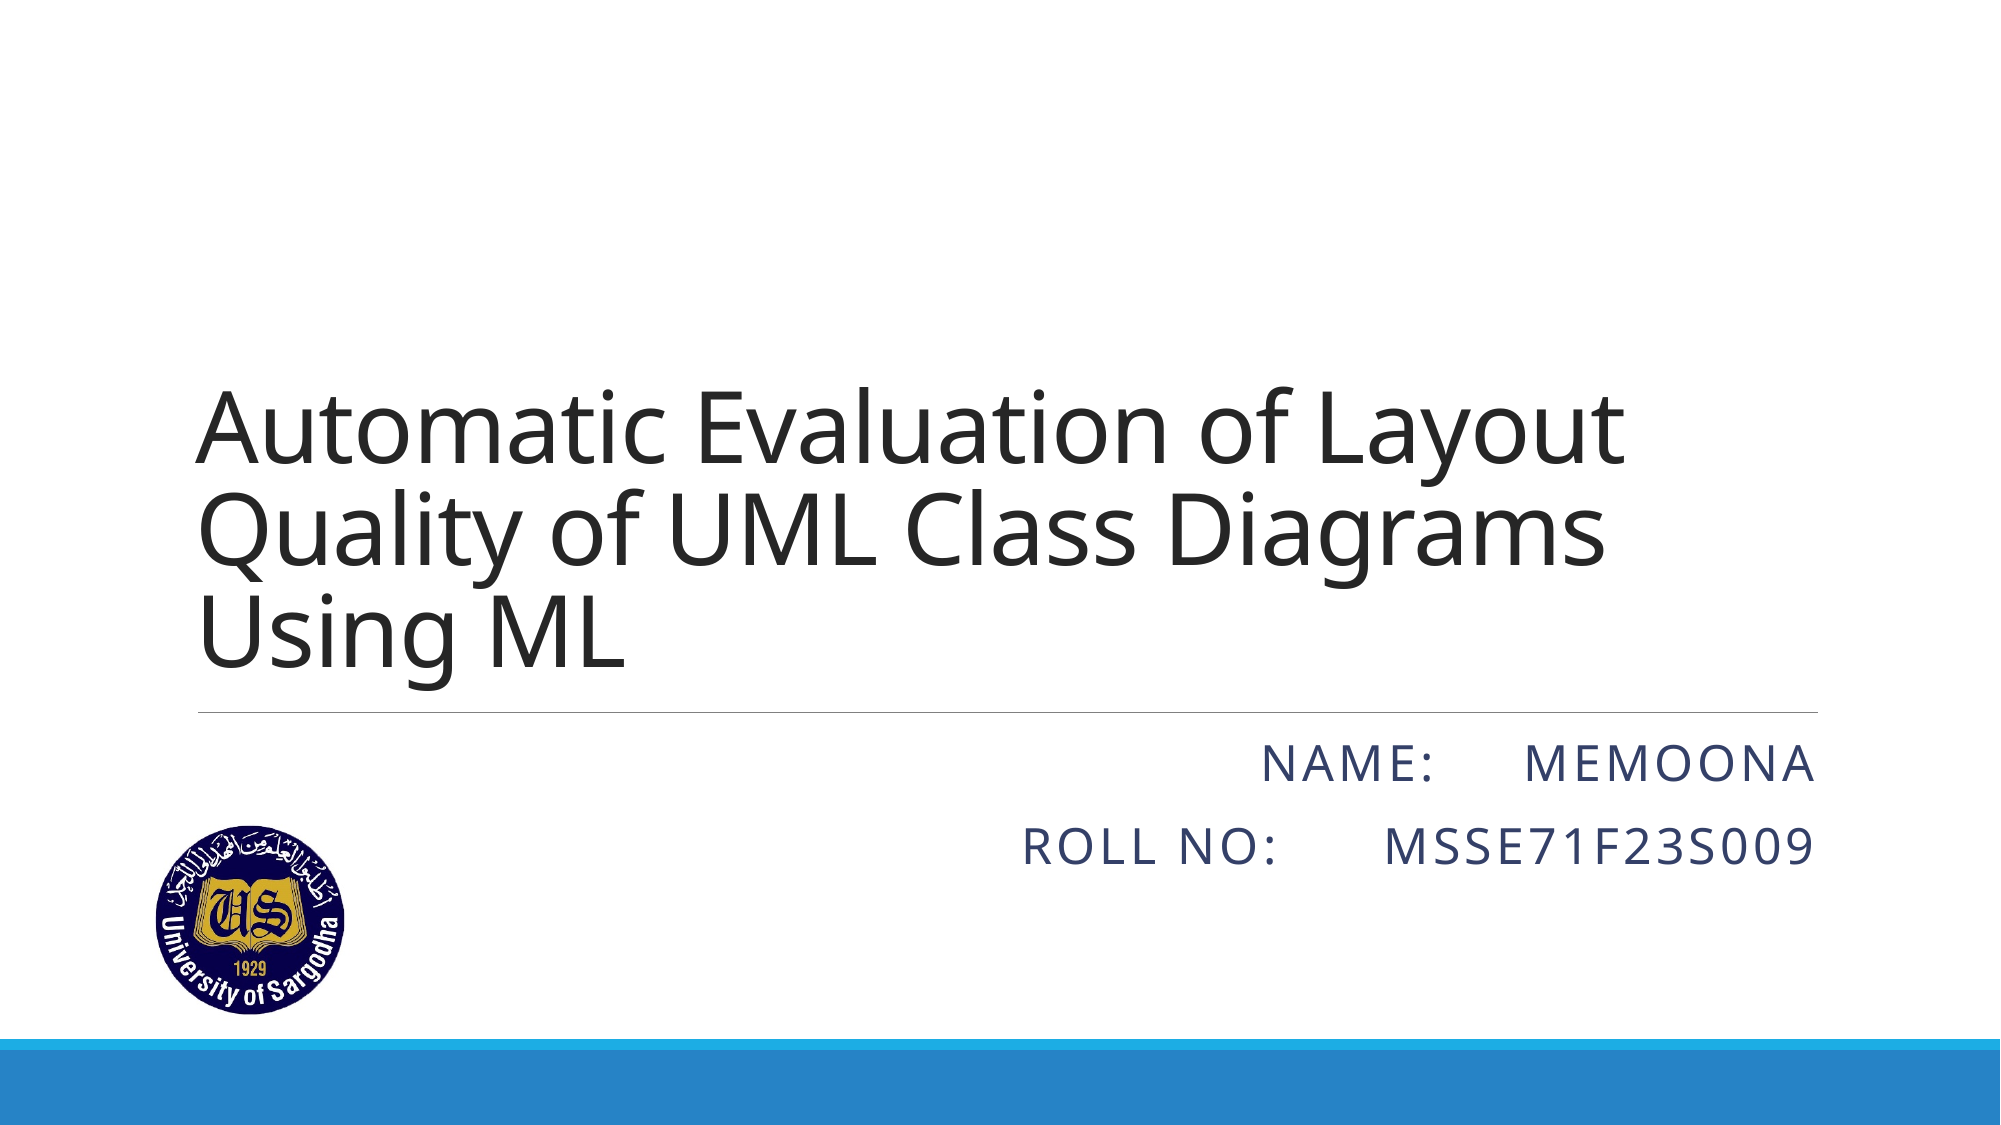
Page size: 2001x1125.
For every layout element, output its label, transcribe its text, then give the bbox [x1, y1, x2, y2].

subtitle Name: Memoona Roll No: MSSE71F23S009 [180, 730, 1831, 919]
title Automatic Evaluation of Layout Quality of UML Class Diagrams Using ML [180, 383, 1881, 696]
picture [129, 801, 366, 1039]
